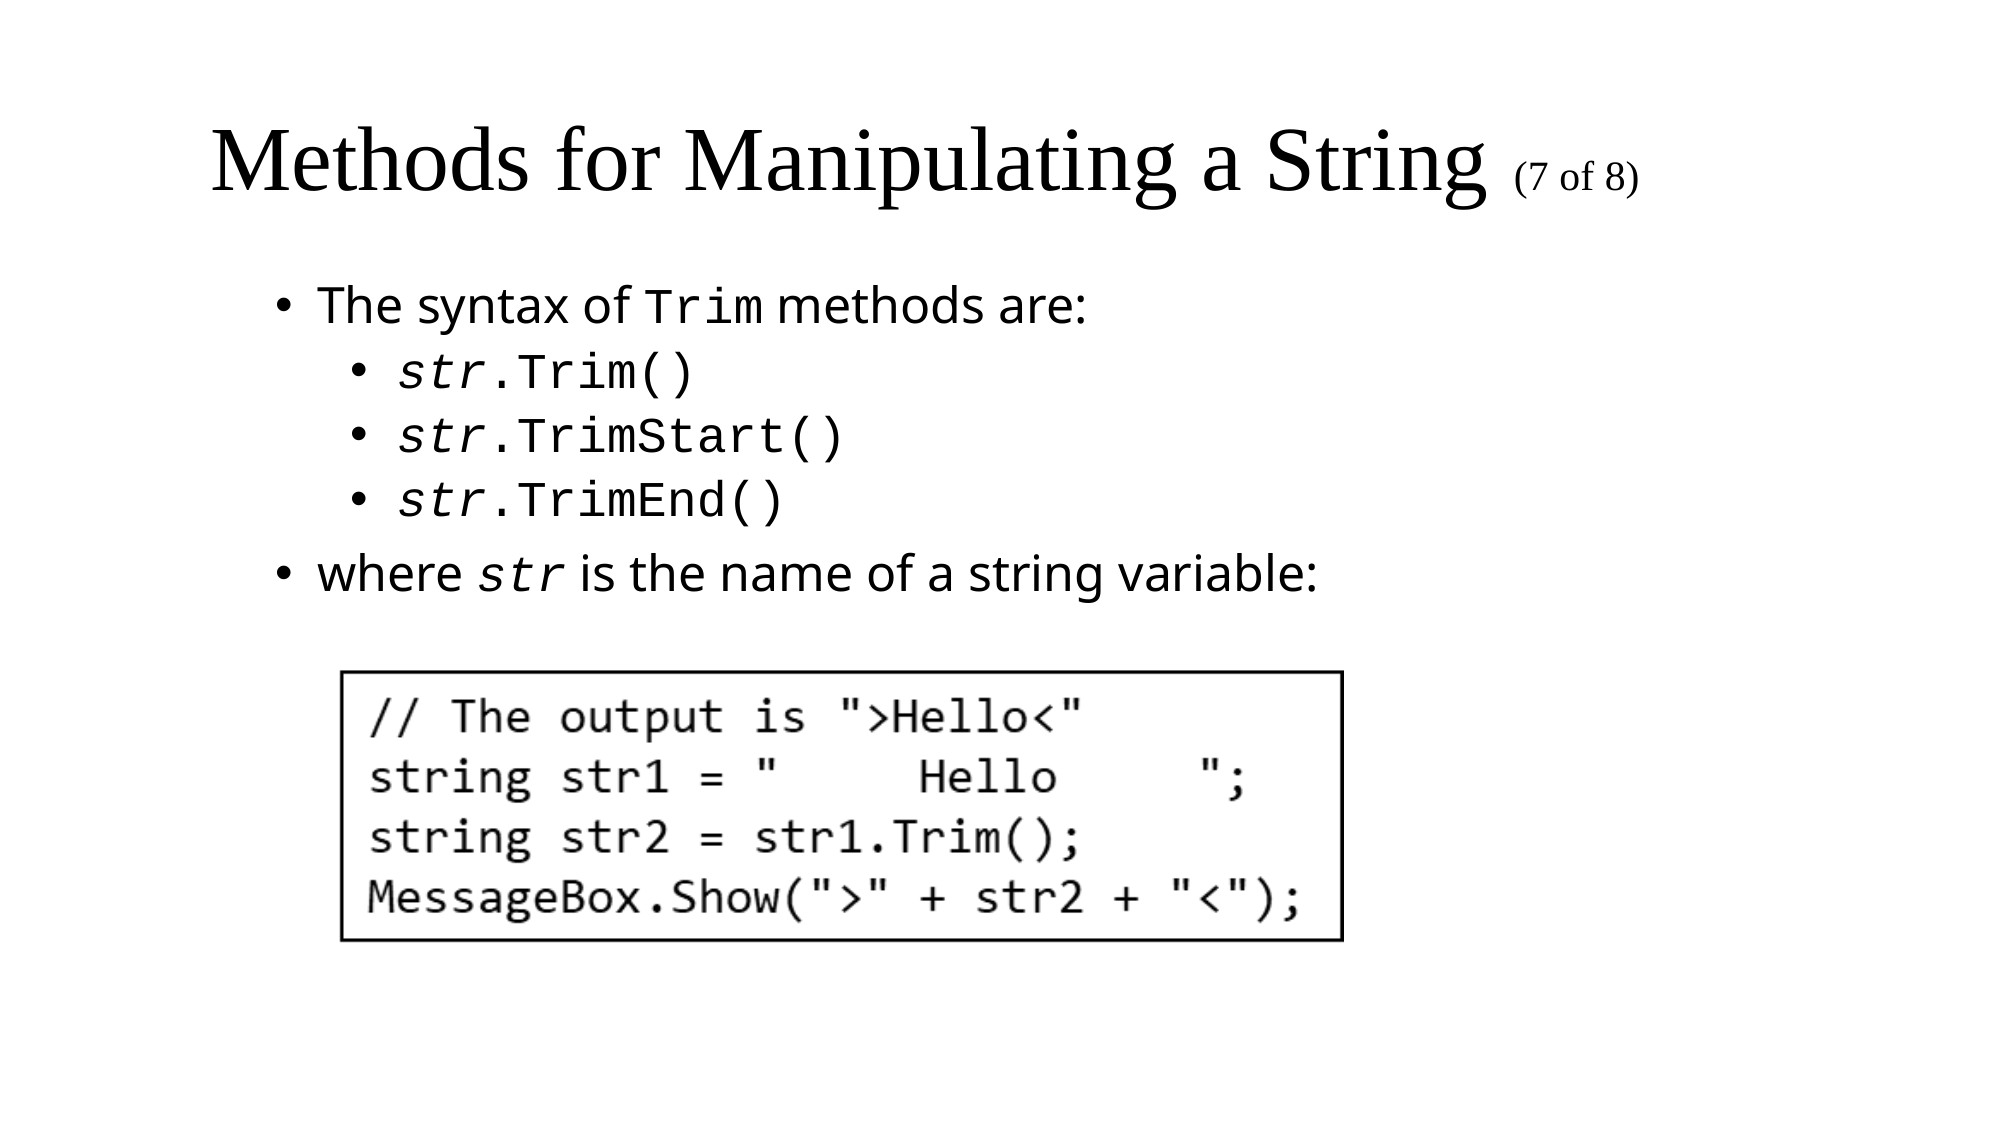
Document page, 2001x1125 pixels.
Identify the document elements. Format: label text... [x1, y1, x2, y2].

picture [337, 669, 1344, 956]
title Methods for Manipulating a String (7 of 8) [195, 52, 1675, 263]
list The syntax of Trim methods are: str.Trim() str.TrimStart() str.TrimEnd() where str is the name of a string variable: [260, 265, 1611, 934]
